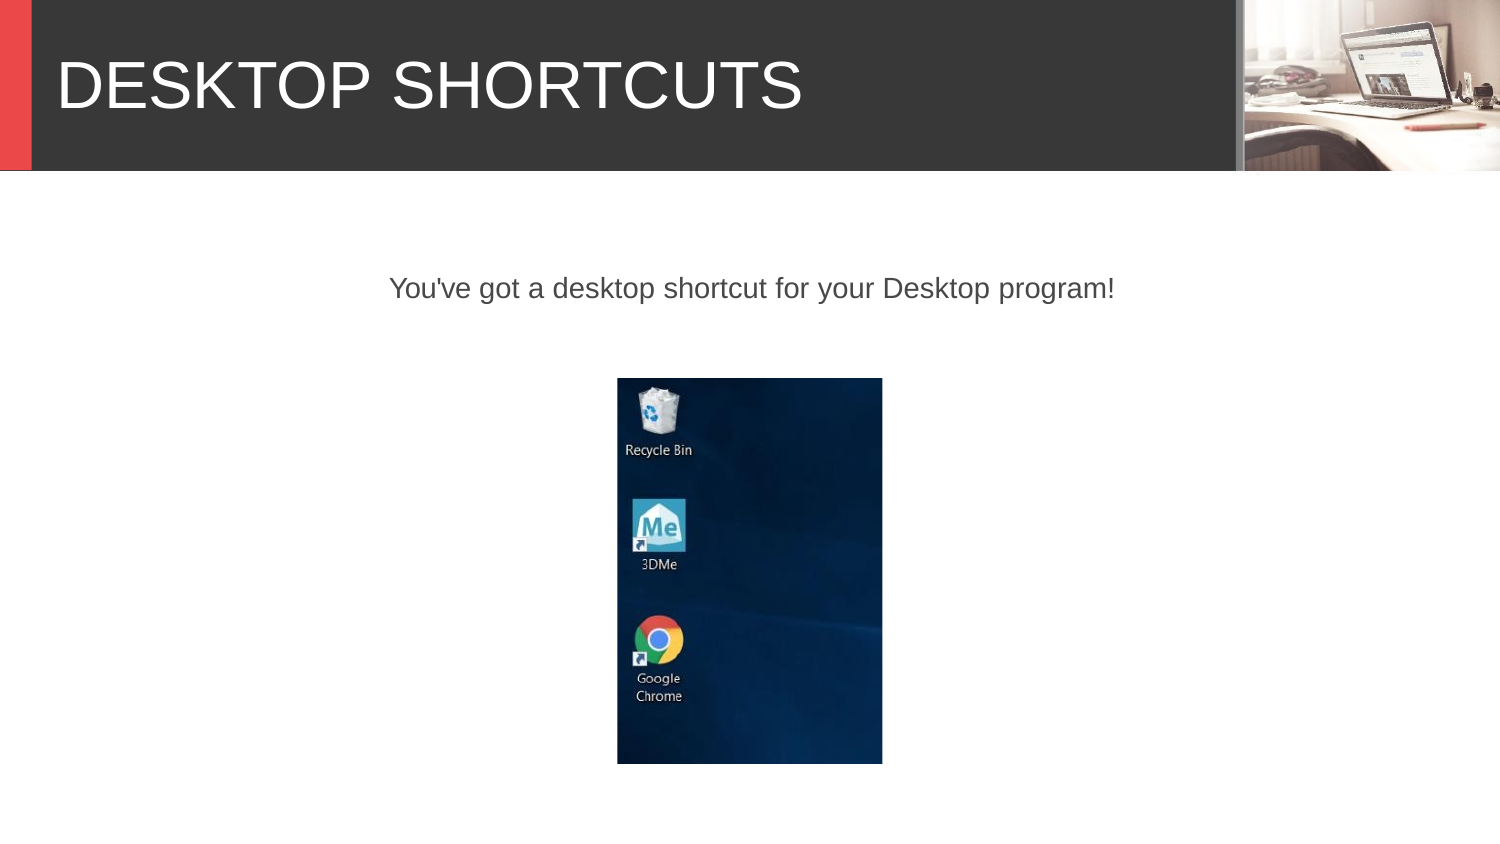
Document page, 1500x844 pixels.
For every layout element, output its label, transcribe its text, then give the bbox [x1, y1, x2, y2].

text_box DESKTOP SHORTCUTS [54, 39, 808, 122]
text_box [617, 378, 883, 764]
text_box You've got a desktop shortcut for your Desktop program! [386, 266, 1117, 304]
picture [0, 0, 1500, 176]
